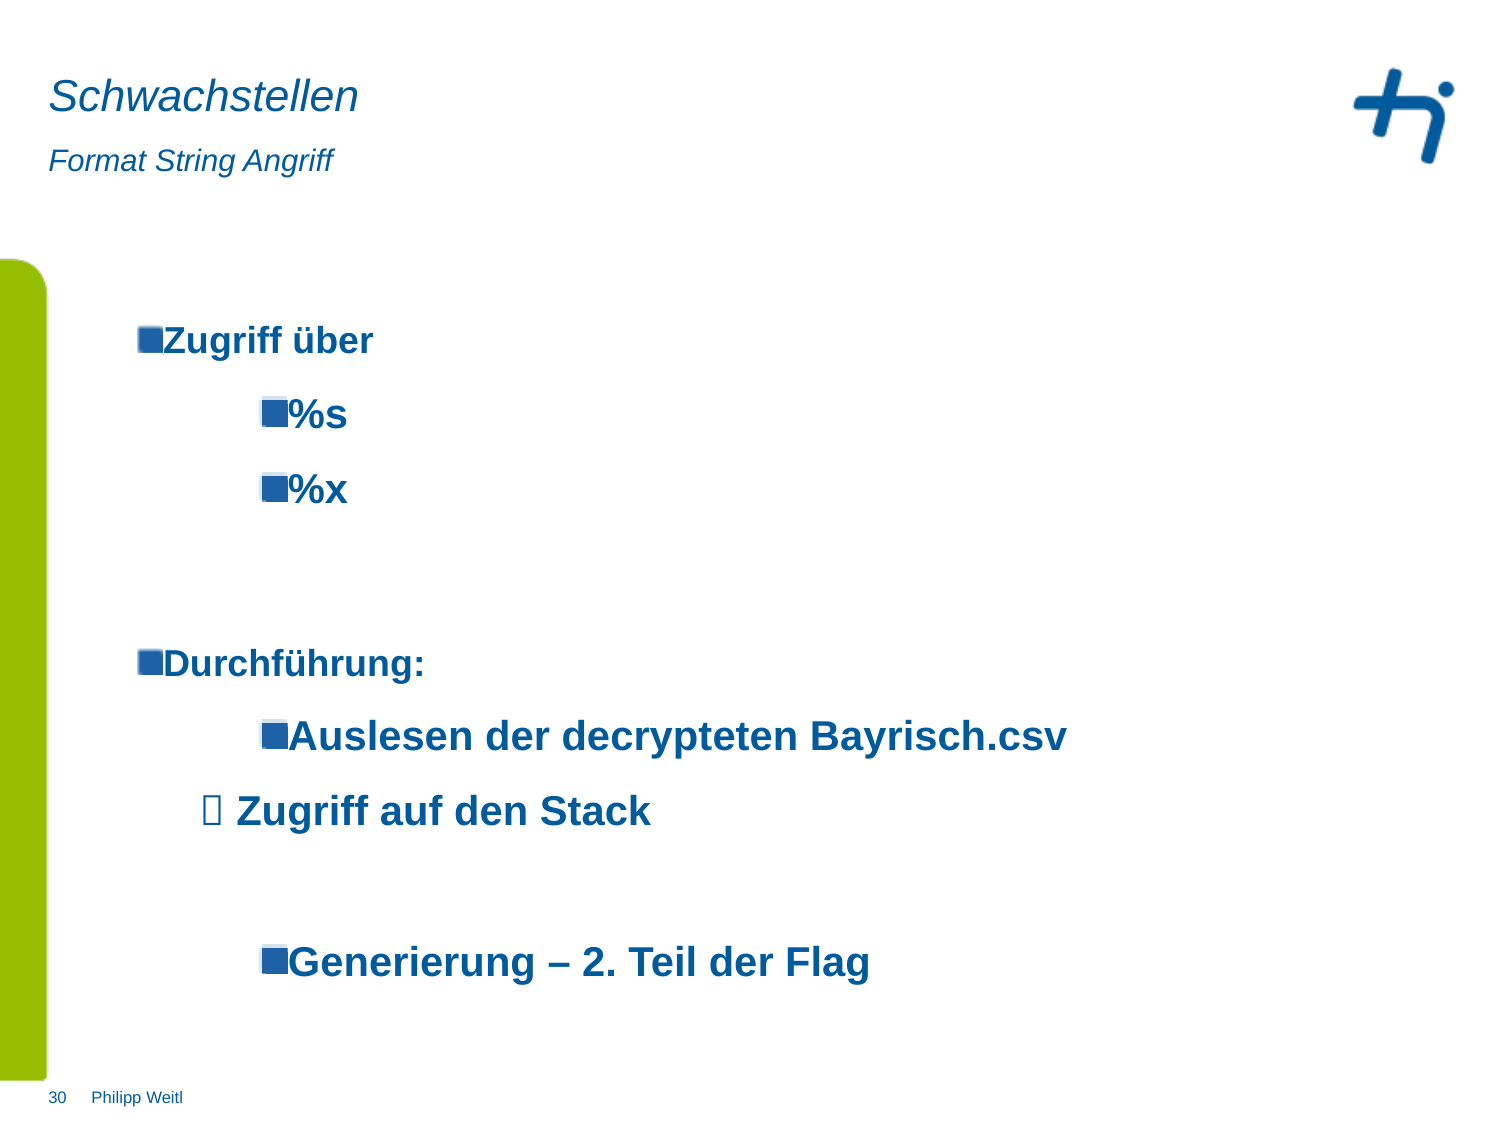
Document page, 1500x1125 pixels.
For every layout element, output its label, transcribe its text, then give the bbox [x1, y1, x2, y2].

subtitle Format String Angriff [48, 122, 1249, 179]
text_box Philipp Weitl [76, 1079, 199, 1115]
title Schwachstellen [48, 66, 1249, 121]
slide_number 30 [48, 1087, 80, 1122]
list Zugriff über %s %x Durchführung: Auslesen der decrypteten Bayrisch.csv  Zugriff auf den Stack Generierung – 2. Teil der Flag [77, 293, 1439, 1069]
